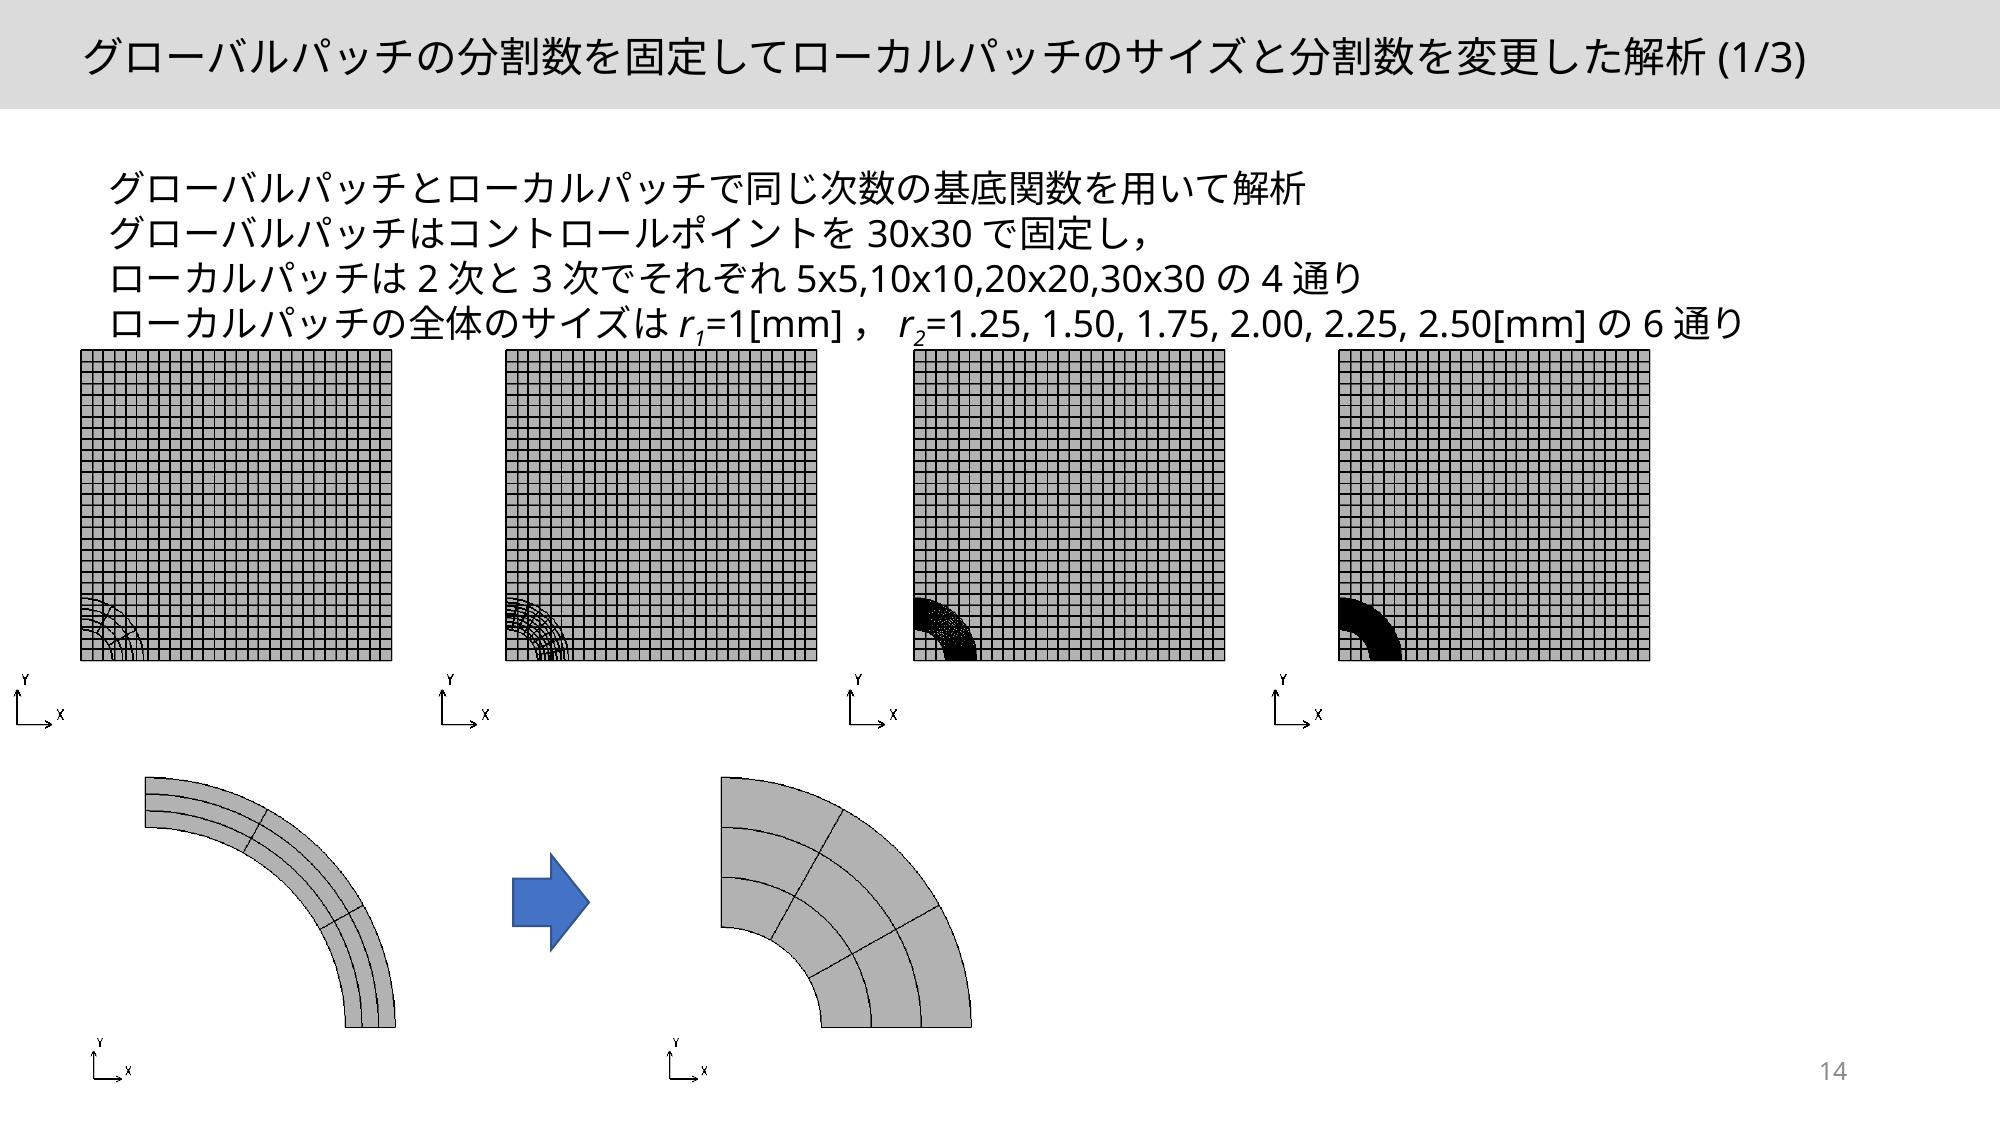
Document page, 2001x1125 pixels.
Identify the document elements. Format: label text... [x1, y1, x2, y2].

text_box [0, 0, 2000, 109]
text_box グローバルパッチの分割数を固定してローカルパッチのサイズと分割数を変更した解析(1/3) [67, 23, 1967, 89]
picture [0, 242, 1757, 1114]
text_box グローバルパッチとローカルパッチで同じ次数の基底関数を用いて解析 グローバルパッチはコントロールポイントを30x30で固定し， ローカルパッチは2次と3次でそれぞれ5x5,10x10,20x20,30x30の4通り ローカルパッチの全体のサイズはr1=1[mm]，r2=1.25, 1.50, 1.75, 2.00, 2.25, 2.50[mm]の6通り [93, 157, 1959, 359]
text_box [512, 851, 591, 953]
slide_number 14 [1412, 1042, 1863, 1103]
